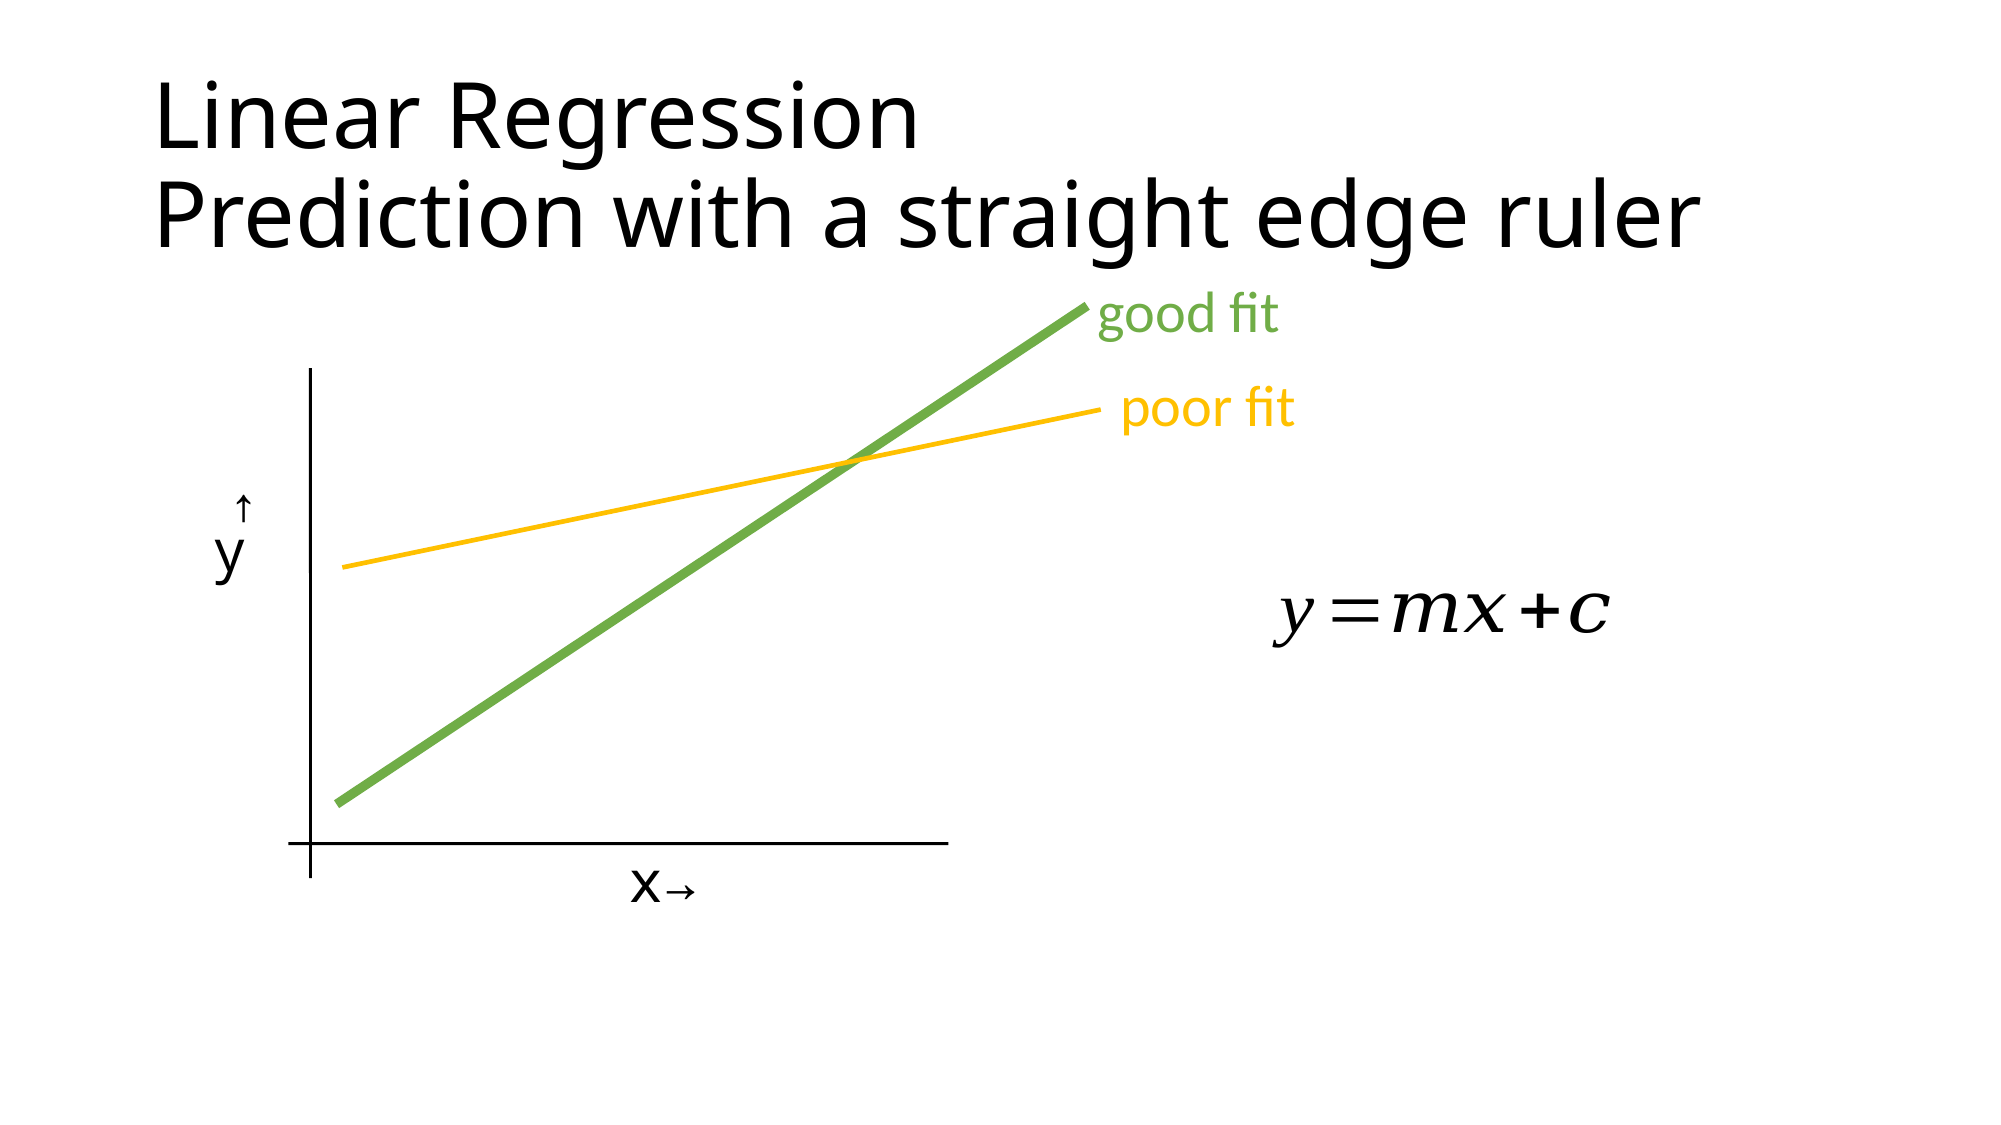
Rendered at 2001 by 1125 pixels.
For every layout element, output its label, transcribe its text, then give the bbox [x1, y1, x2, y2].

text_box good fit [1083, 266, 1296, 352]
text_box poor fit [1105, 360, 1311, 446]
text_box y [198, 542, 263, 591]
title Linear Regression Prediction with a straight edge ruler [137, 59, 1863, 278]
text_box → [187, 476, 273, 542]
text_box x→ [613, 836, 714, 922]
